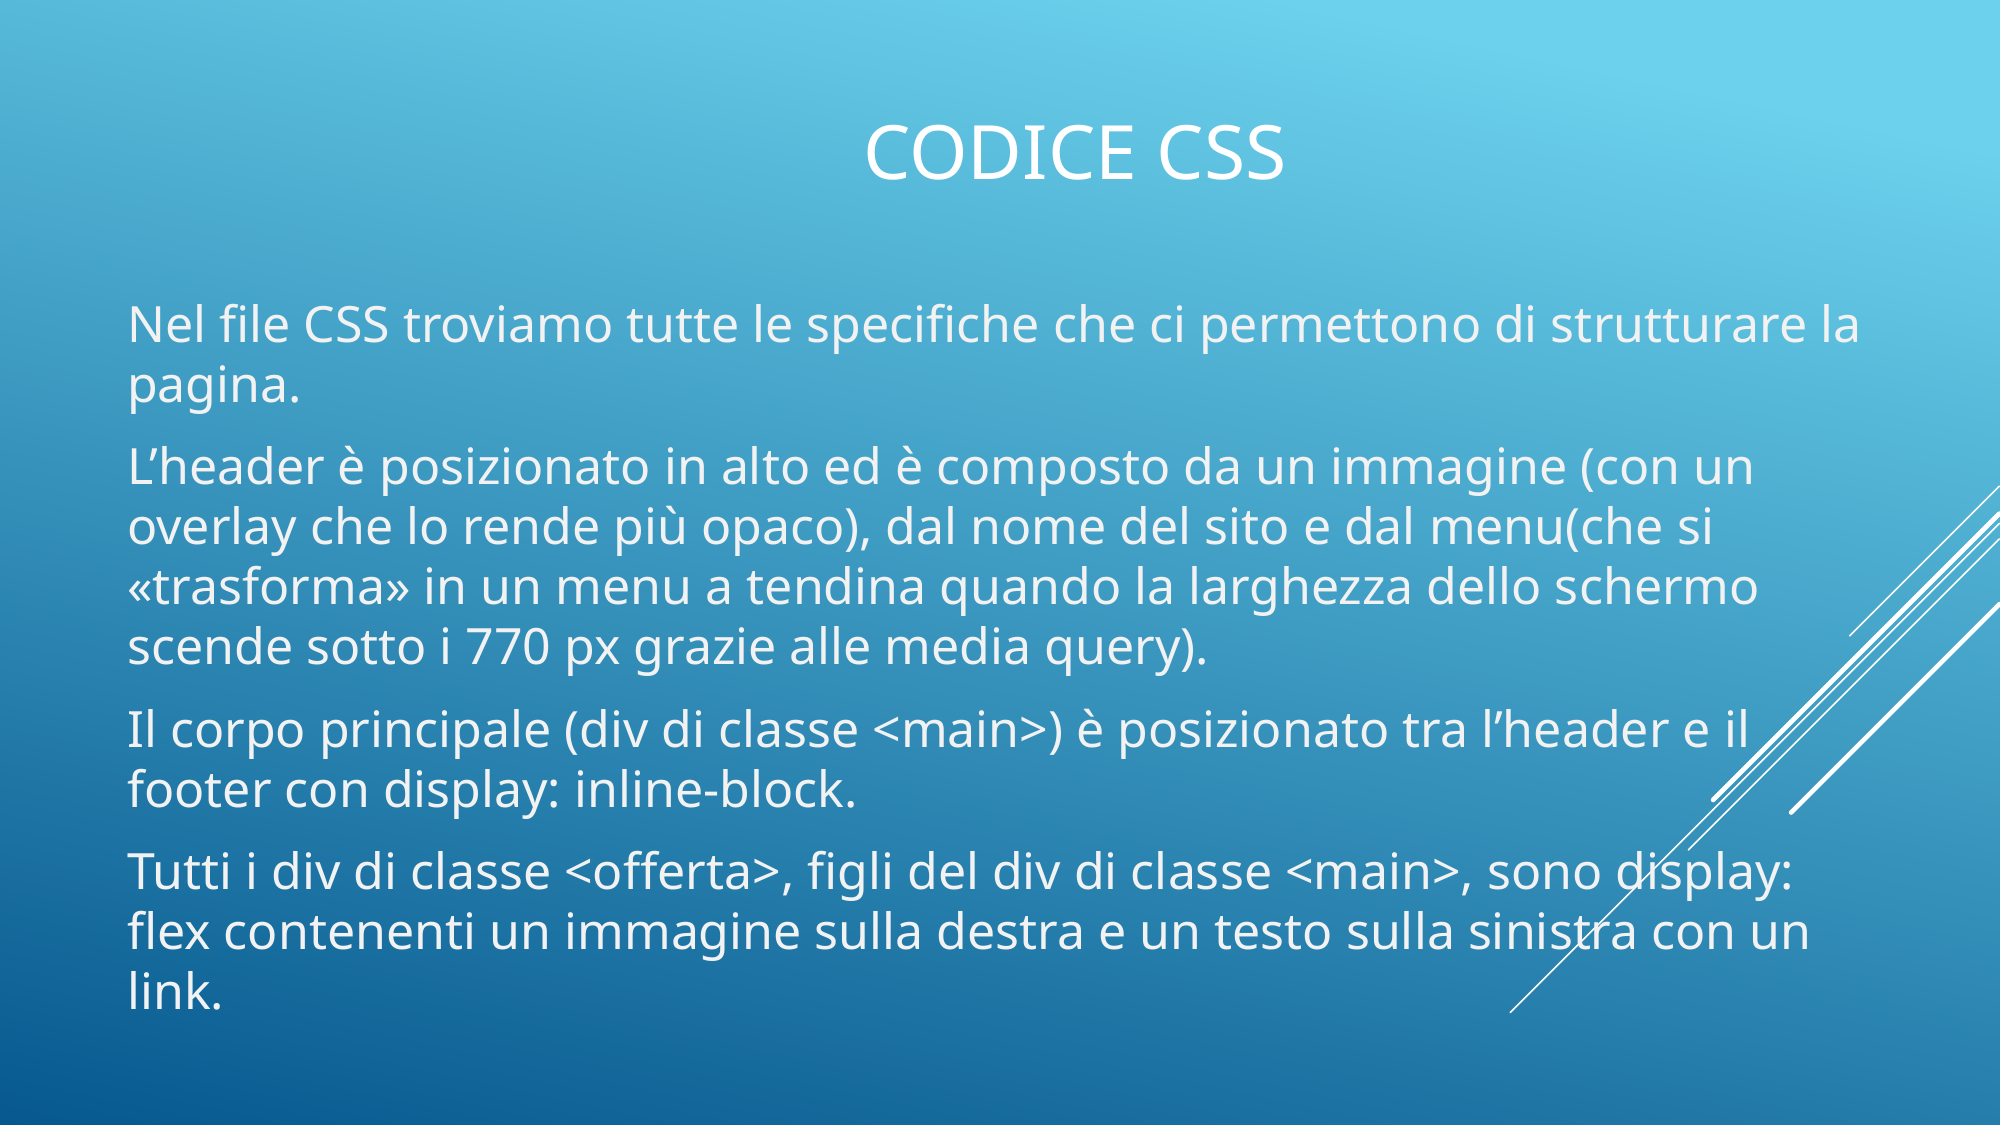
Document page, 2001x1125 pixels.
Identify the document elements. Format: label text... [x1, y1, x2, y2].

title CODICE CSS [112, 25, 1888, 273]
list Nel file CSS troviamo tutte le specifiche che ci permettono di strutturare la pagina. L’header è posizionato in alto ed è composto da un immagine (con un overlay che lo rende più opaco), dal nome del sito e dal menu(che si «trasforma» in un menu a tendina quando la larghezza dello schermo scende sotto i 770 px grazie alle media query). Il corpo principale (div di classe <main>) è posizionato tra l’header e il footer con display: inline-block. Tutti i div di classe <offerta>, figli del div di classe <main>, sono display: flex contenenti un immagine sulla destra e un testo sulla sinistra con un link. [112, 299, 1888, 1013]
